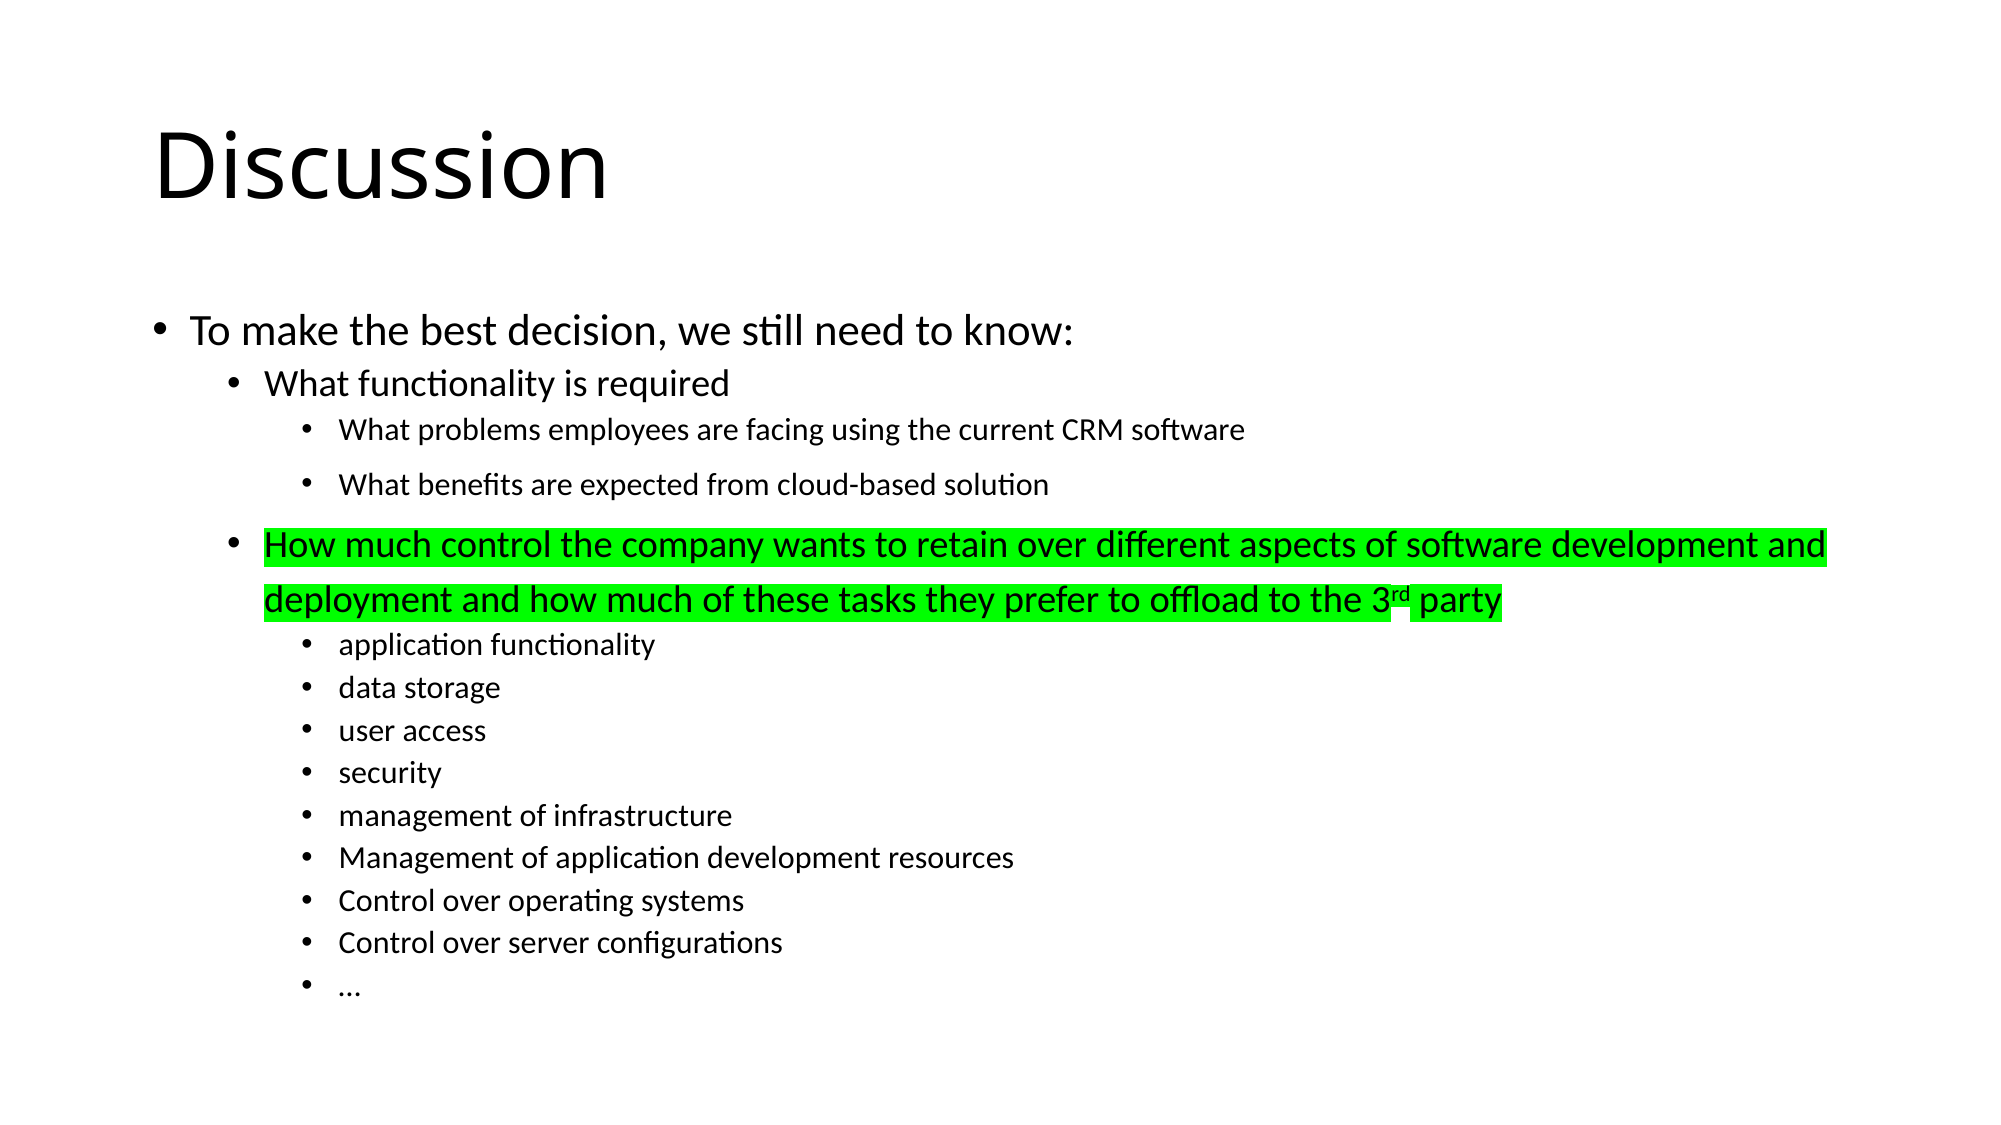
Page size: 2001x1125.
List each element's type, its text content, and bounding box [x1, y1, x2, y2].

list To make the best decision, we still need to know: What functionality is required What problems employees are facing using the current CRM software What benefits are expected from cloud-based solution How much control the company wants to retain over different aspects of software development and deployment and how much of these tasks they prefer to offload to the 3rd party application functionality data storage user access security management of infrastructure Management of application development resources Control over operating systems Control over server configurations … [137, 299, 1863, 1014]
title Discussion [137, 59, 1863, 278]
